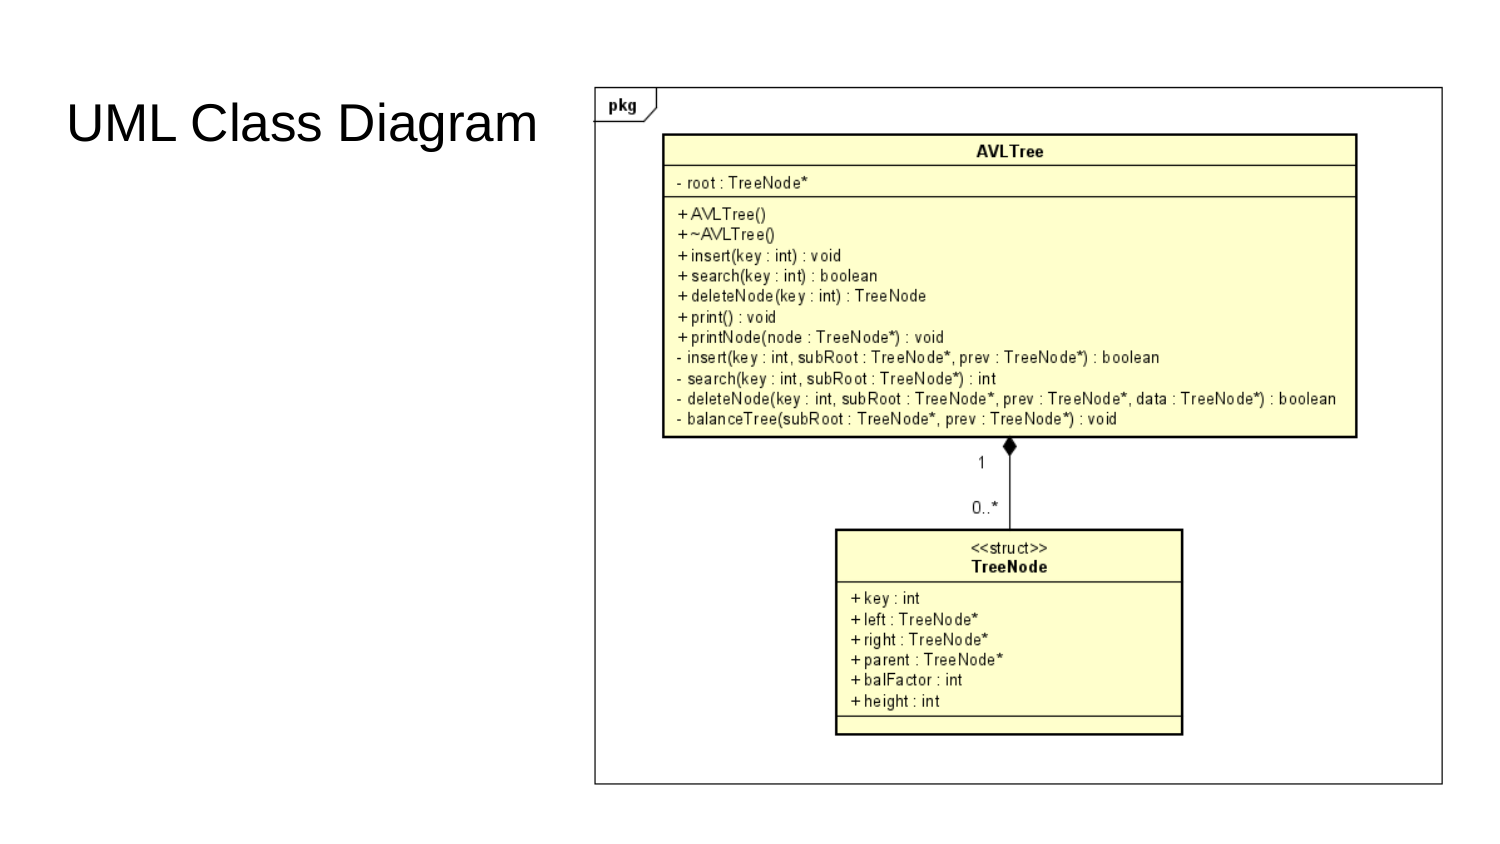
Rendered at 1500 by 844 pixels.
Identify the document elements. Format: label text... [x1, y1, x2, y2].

picture [577, 72, 1474, 801]
title UML Class Diagram [51, 72, 576, 167]
